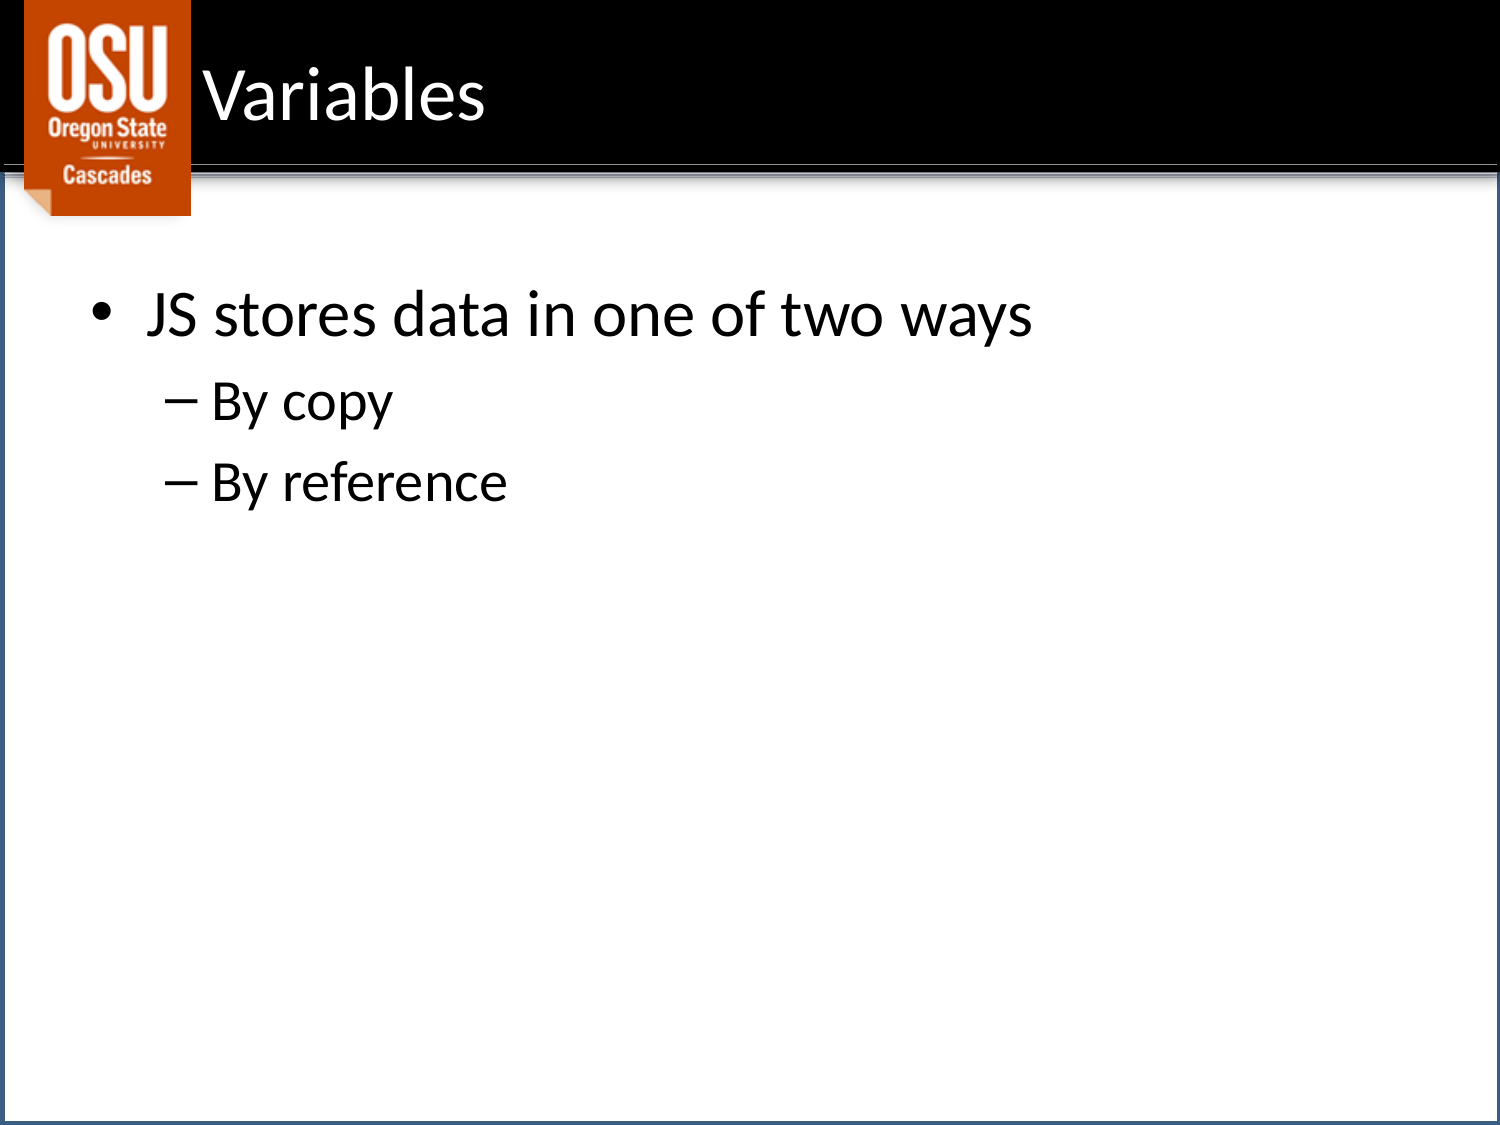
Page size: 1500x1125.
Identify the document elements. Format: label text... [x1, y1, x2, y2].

list JS stores data in one of two ways By copy By reference [75, 262, 1425, 1005]
picture [0, 0, 1500, 1125]
title Variables [187, 0, 1425, 184]
